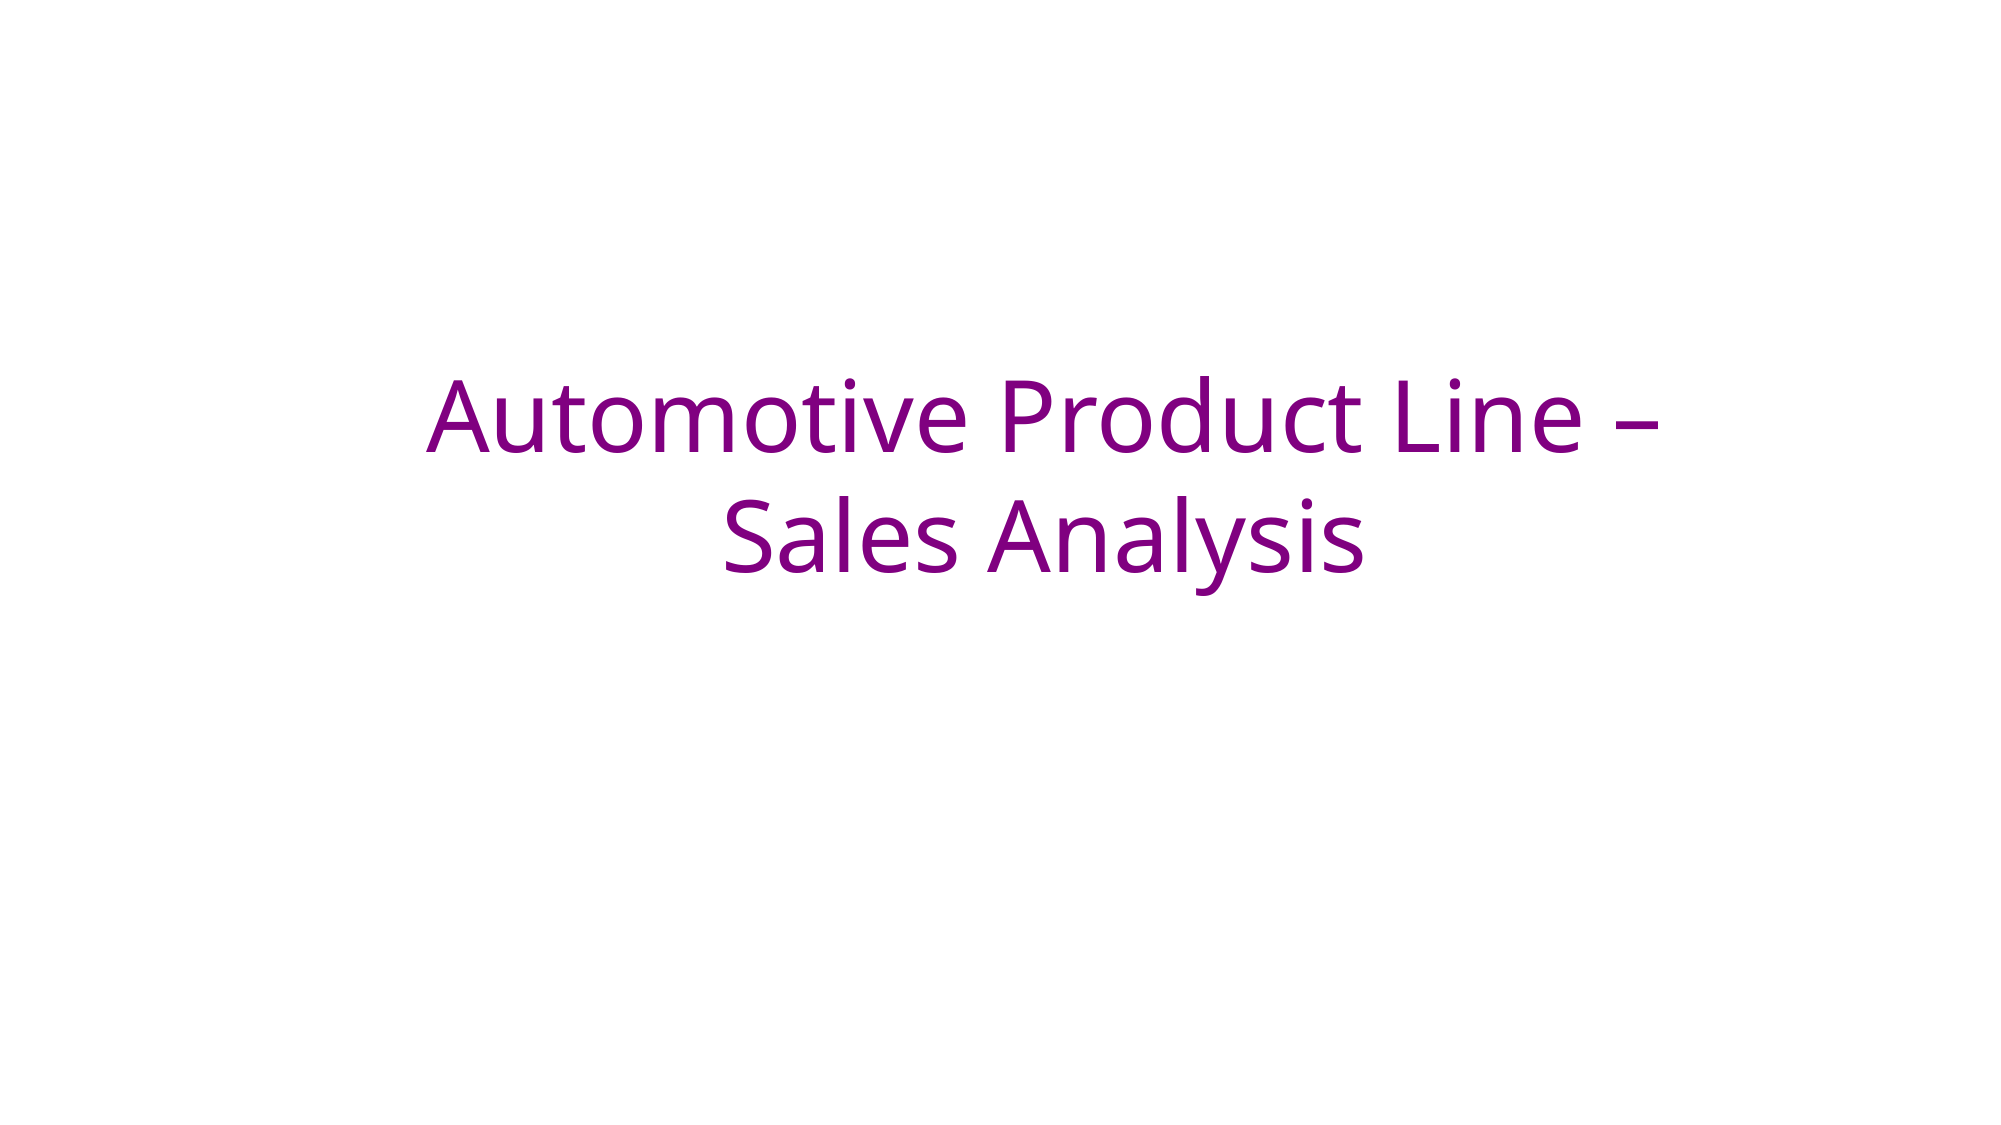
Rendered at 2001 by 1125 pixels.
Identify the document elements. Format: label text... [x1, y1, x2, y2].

text_box Automotive Product Line – Sales Analysis [375, 345, 1715, 600]
